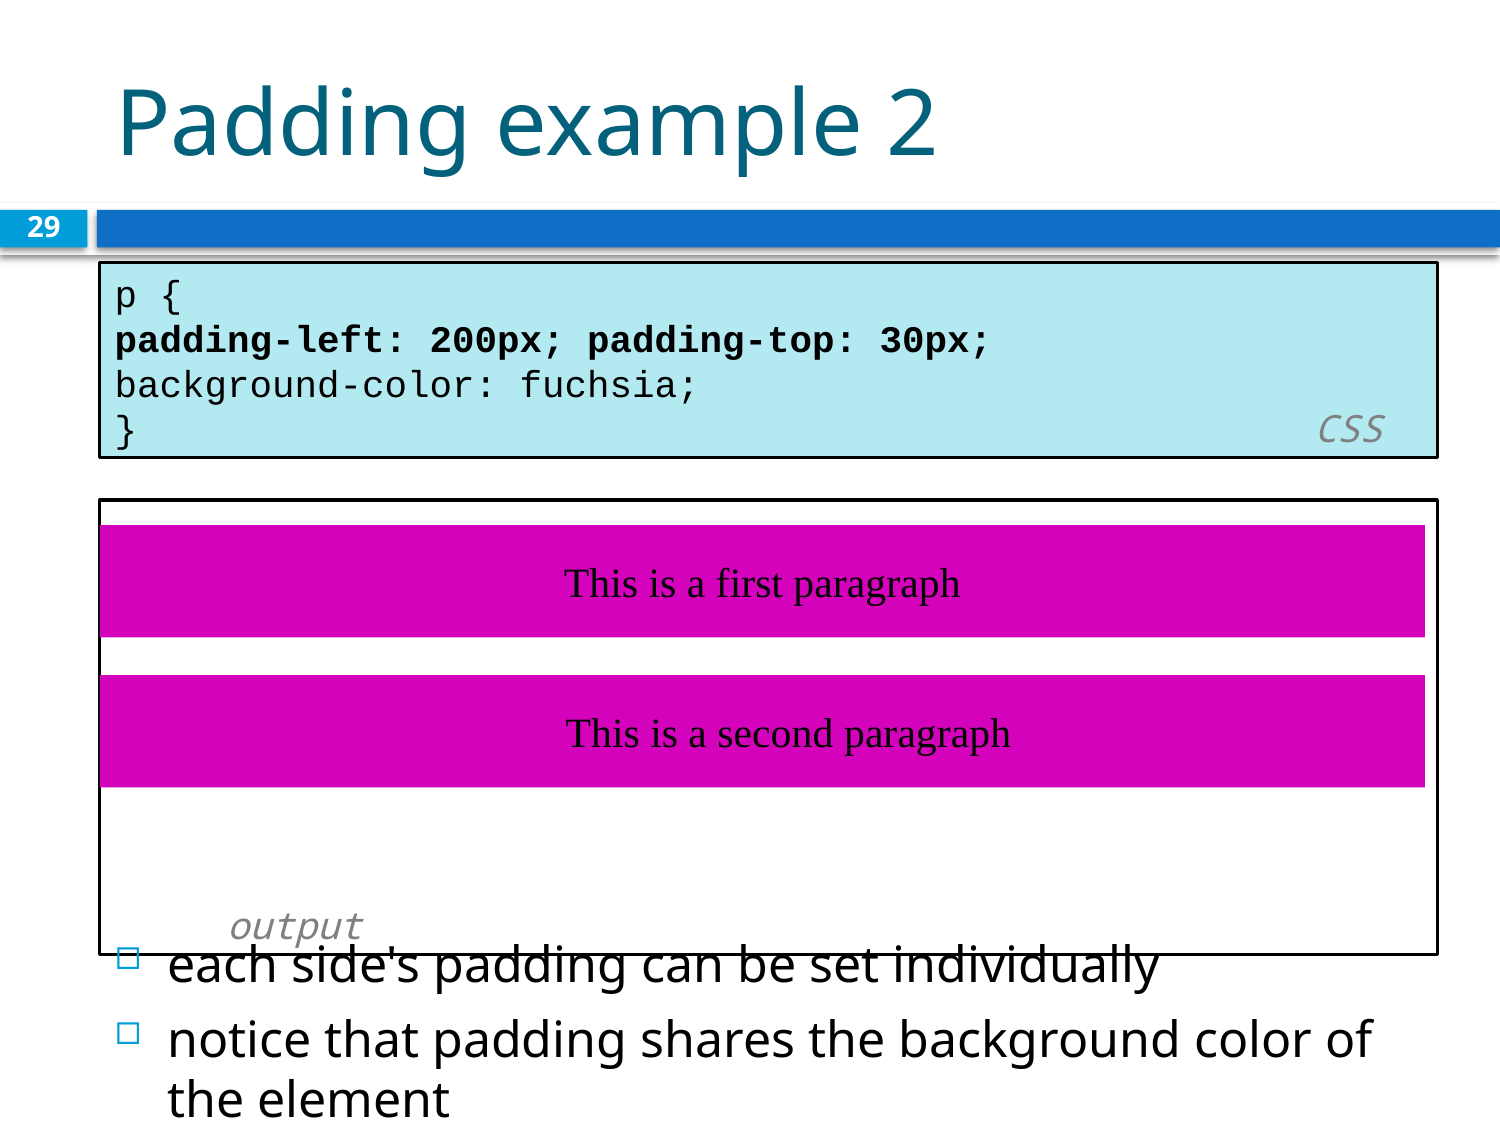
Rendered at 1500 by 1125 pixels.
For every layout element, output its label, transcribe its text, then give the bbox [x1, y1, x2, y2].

text_box each side's padding can be set individually notice that padding shares the background color of the element [99, 924, 1438, 1125]
text_box This is a first paragraph [98, 523, 1427, 639]
text_box This is a first paragraph. output [99, 500, 1438, 924]
slide_number 29 [0, 208, 88, 249]
text_box This is a second paragraph [98, 673, 1427, 789]
title Padding example 2 [100, 37, 1439, 201]
text_box p { padding-left: 200px; padding-top: 30px; background-color: fuchsia; } CSS [99, 262, 1438, 458]
